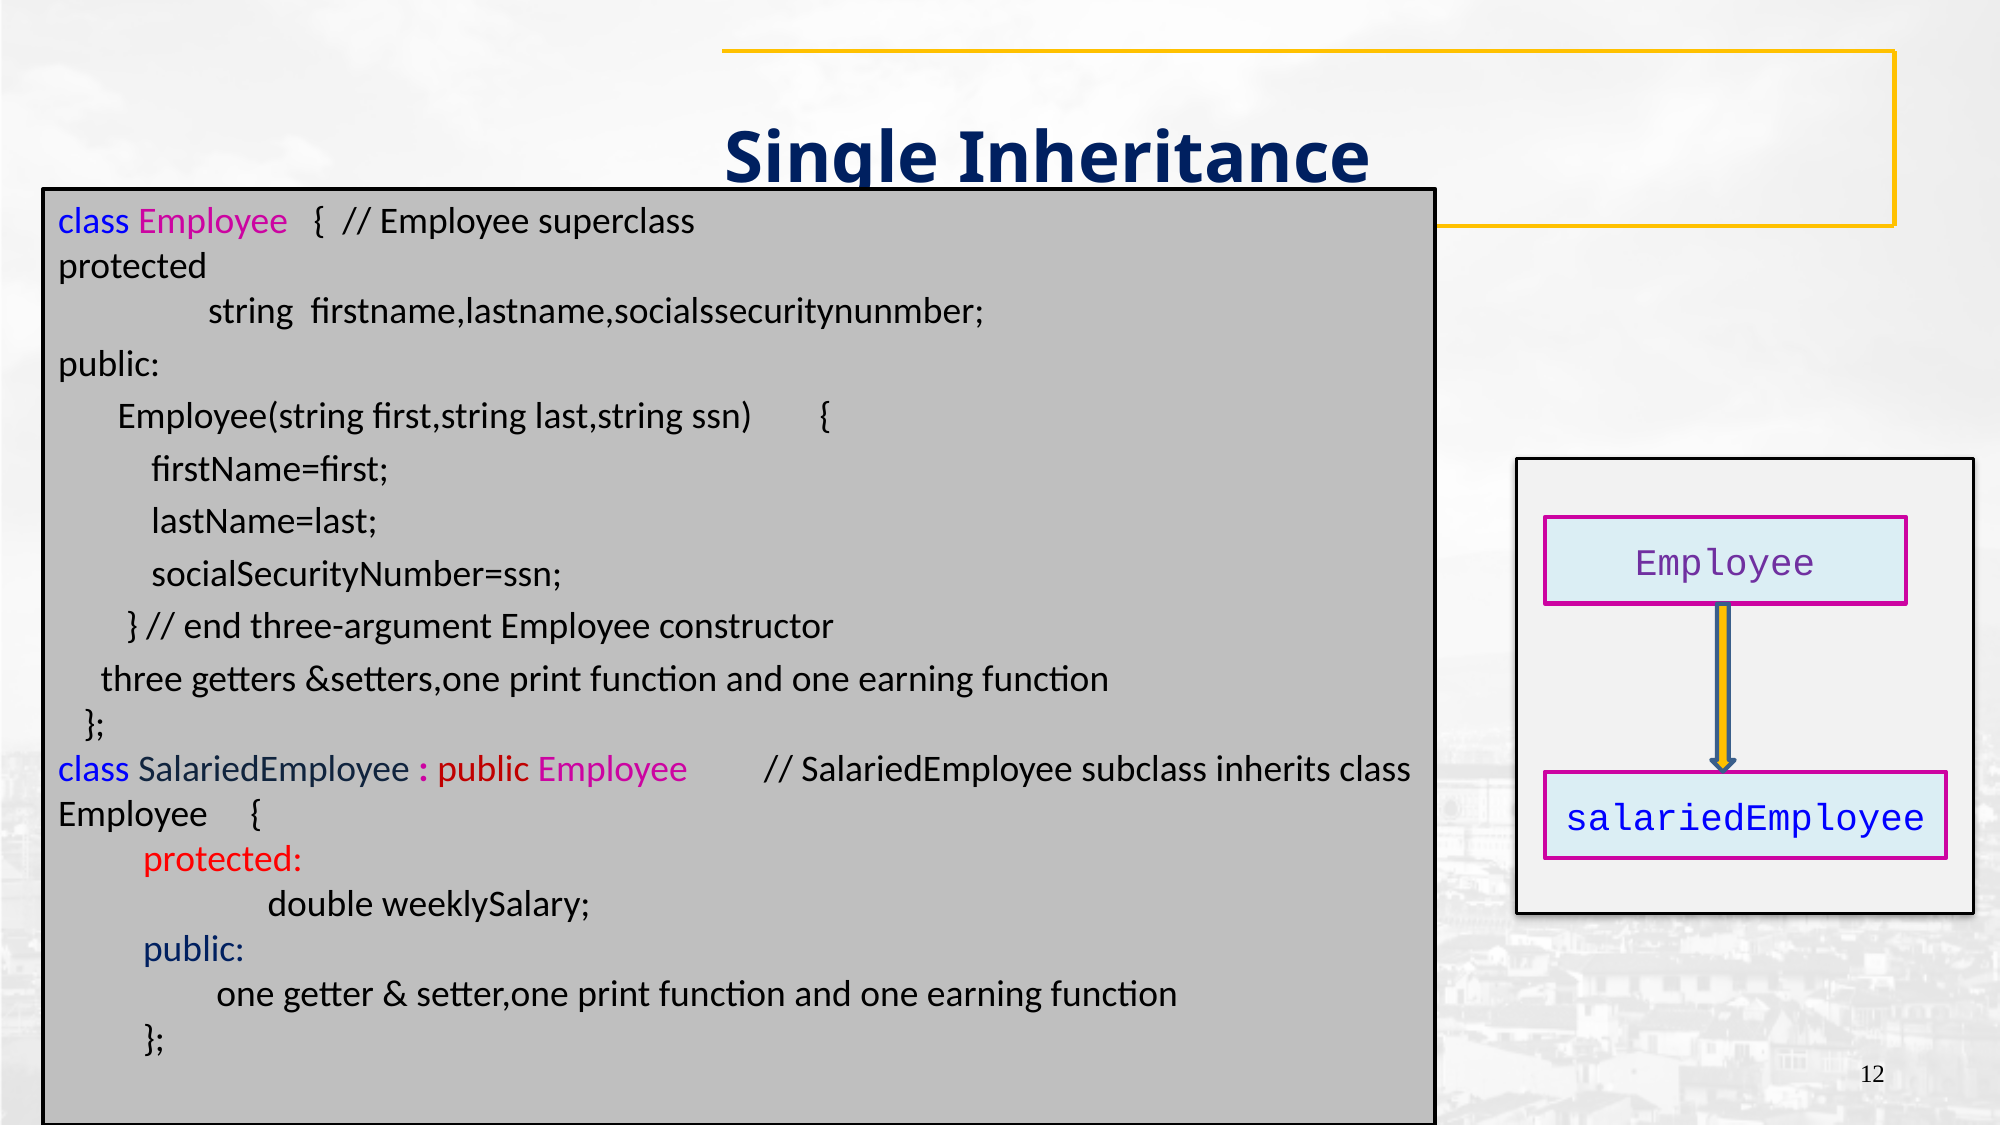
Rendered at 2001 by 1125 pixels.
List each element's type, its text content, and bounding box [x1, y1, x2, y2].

list class Employee { // Employee superclass protected string firstname,lastname,socialssecuritynunmber; public: Employee(string first,string last,string ssn) { firstName=first; lastName=last; socialSecurityNumber=ssn; } // end three-argument Employee constructor three getters &setters,one print function and one earning function }; class SalariedEmployee : public Employee // SalariedEmployee subclass inherits class Employee { protected: double weeklySalary; public: one getter & setter,one print function and one earning function }; [41, 187, 1437, 1125]
title Single Inheritance [266, 103, 1830, 206]
slide_number 12 [1433, 1042, 1900, 1103]
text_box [1544, 516, 1946, 859]
text_box [1516, 458, 1974, 914]
